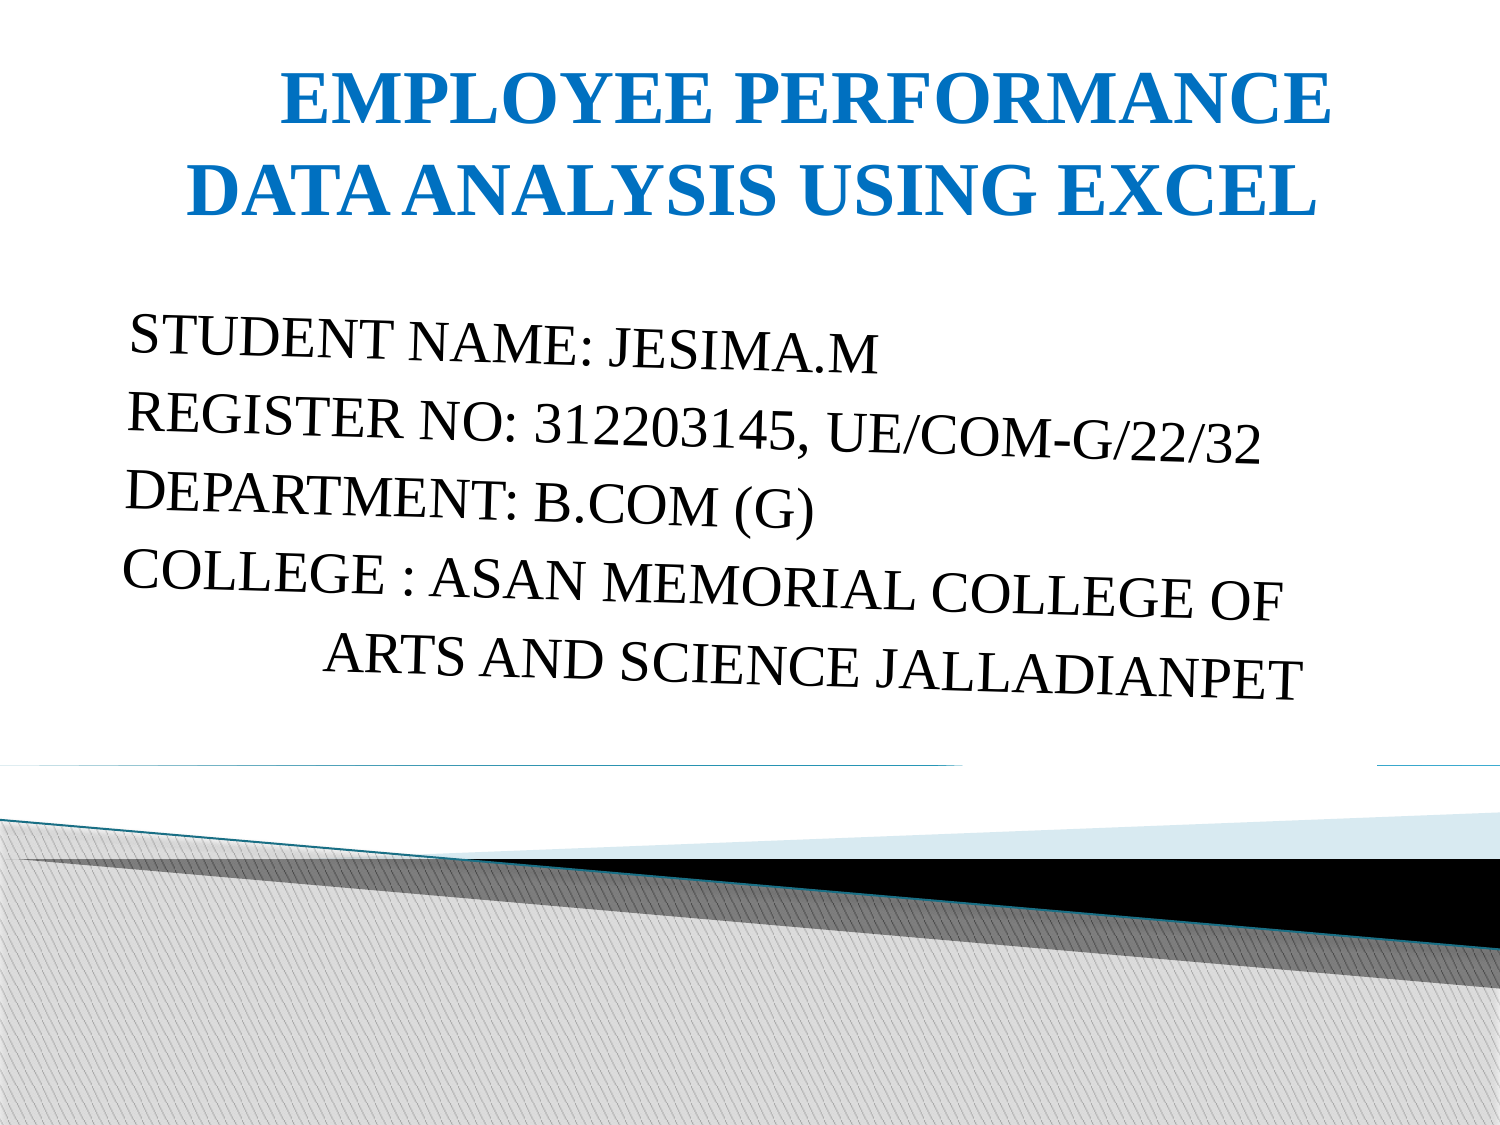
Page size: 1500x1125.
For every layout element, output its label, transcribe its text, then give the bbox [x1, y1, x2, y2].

picture [5, 859, 1500, 989]
subtitle STUDENT NAME: JESIMA.M REGISTER NO: 312203145, UE/COM-G/22/32 DEPARTMENT: B.COM (G) COLLEGE : ASAN MEMORIAL COLLEGE OF ARTS AND SCIENCE JALLADIANPET [109, 286, 1391, 779]
title EMPLOYEE PERFORMANCE DATA ANALYSIS USING EXCEL [75, 37, 1350, 238]
